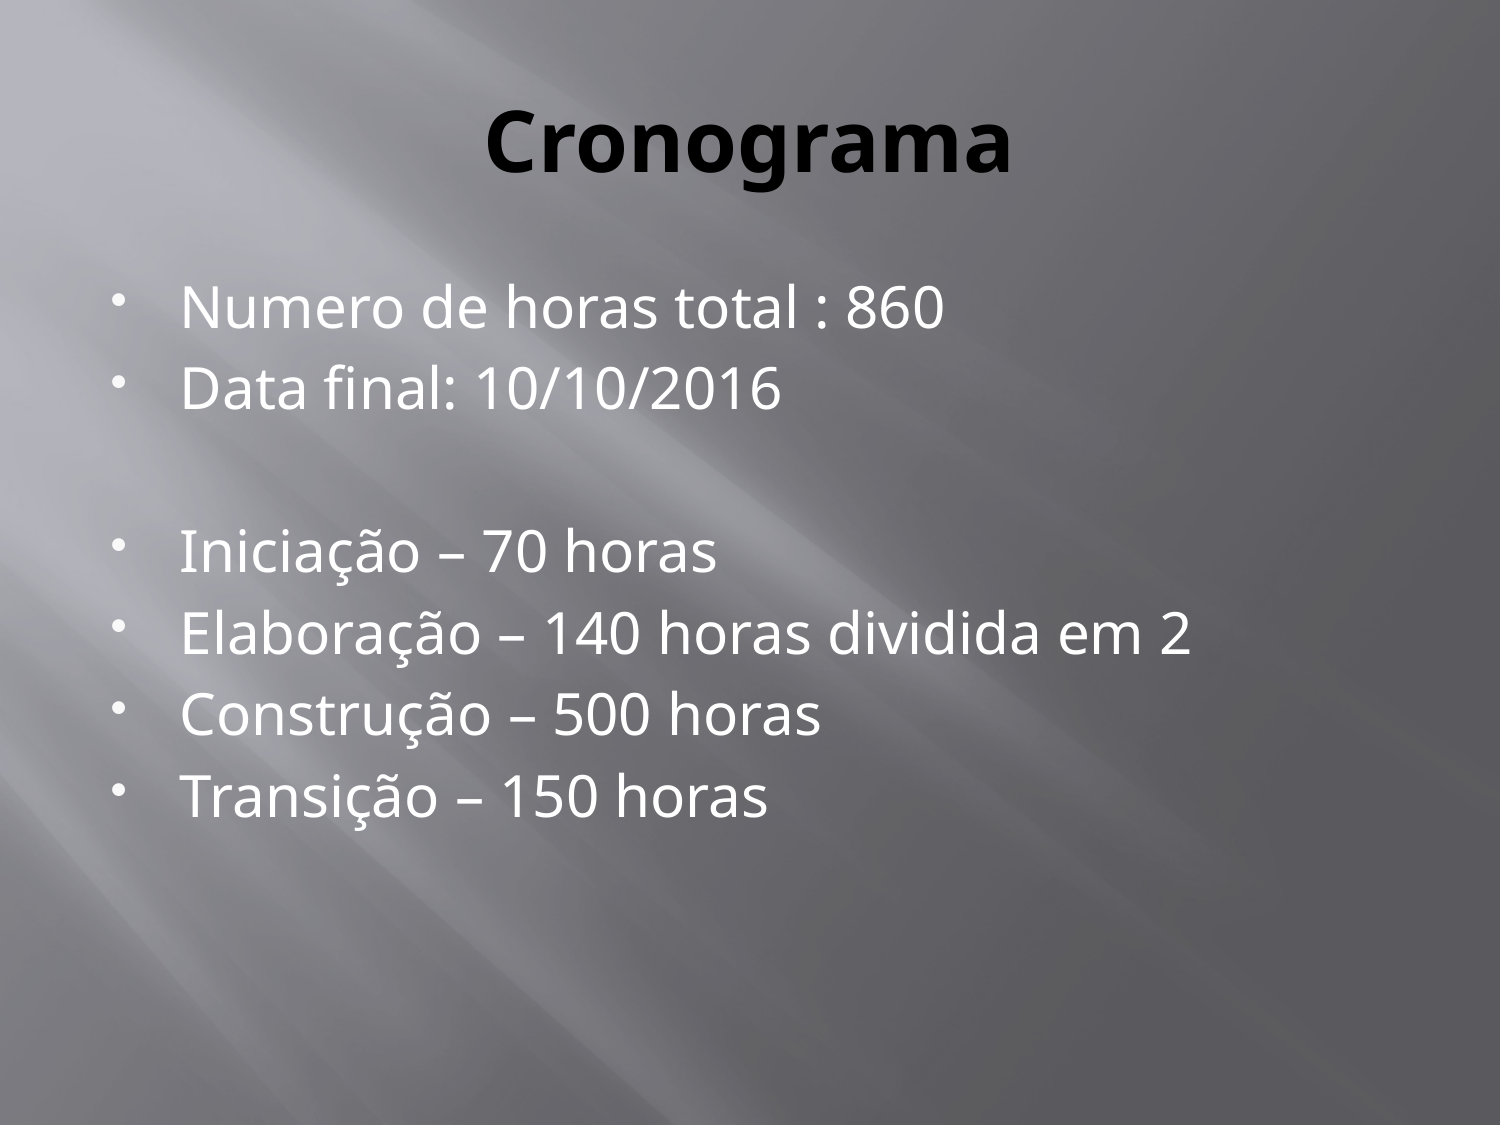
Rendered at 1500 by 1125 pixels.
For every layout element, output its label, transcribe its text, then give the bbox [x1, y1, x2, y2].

title Cronograma [75, 45, 1425, 233]
list Numero de horas total : 860 Data final: 10/10/2016 Iniciação – 70 horas Elaboração – 140 horas dividida em 2 Construção – 500 horas Transição – 150 horas [75, 262, 1425, 1035]
